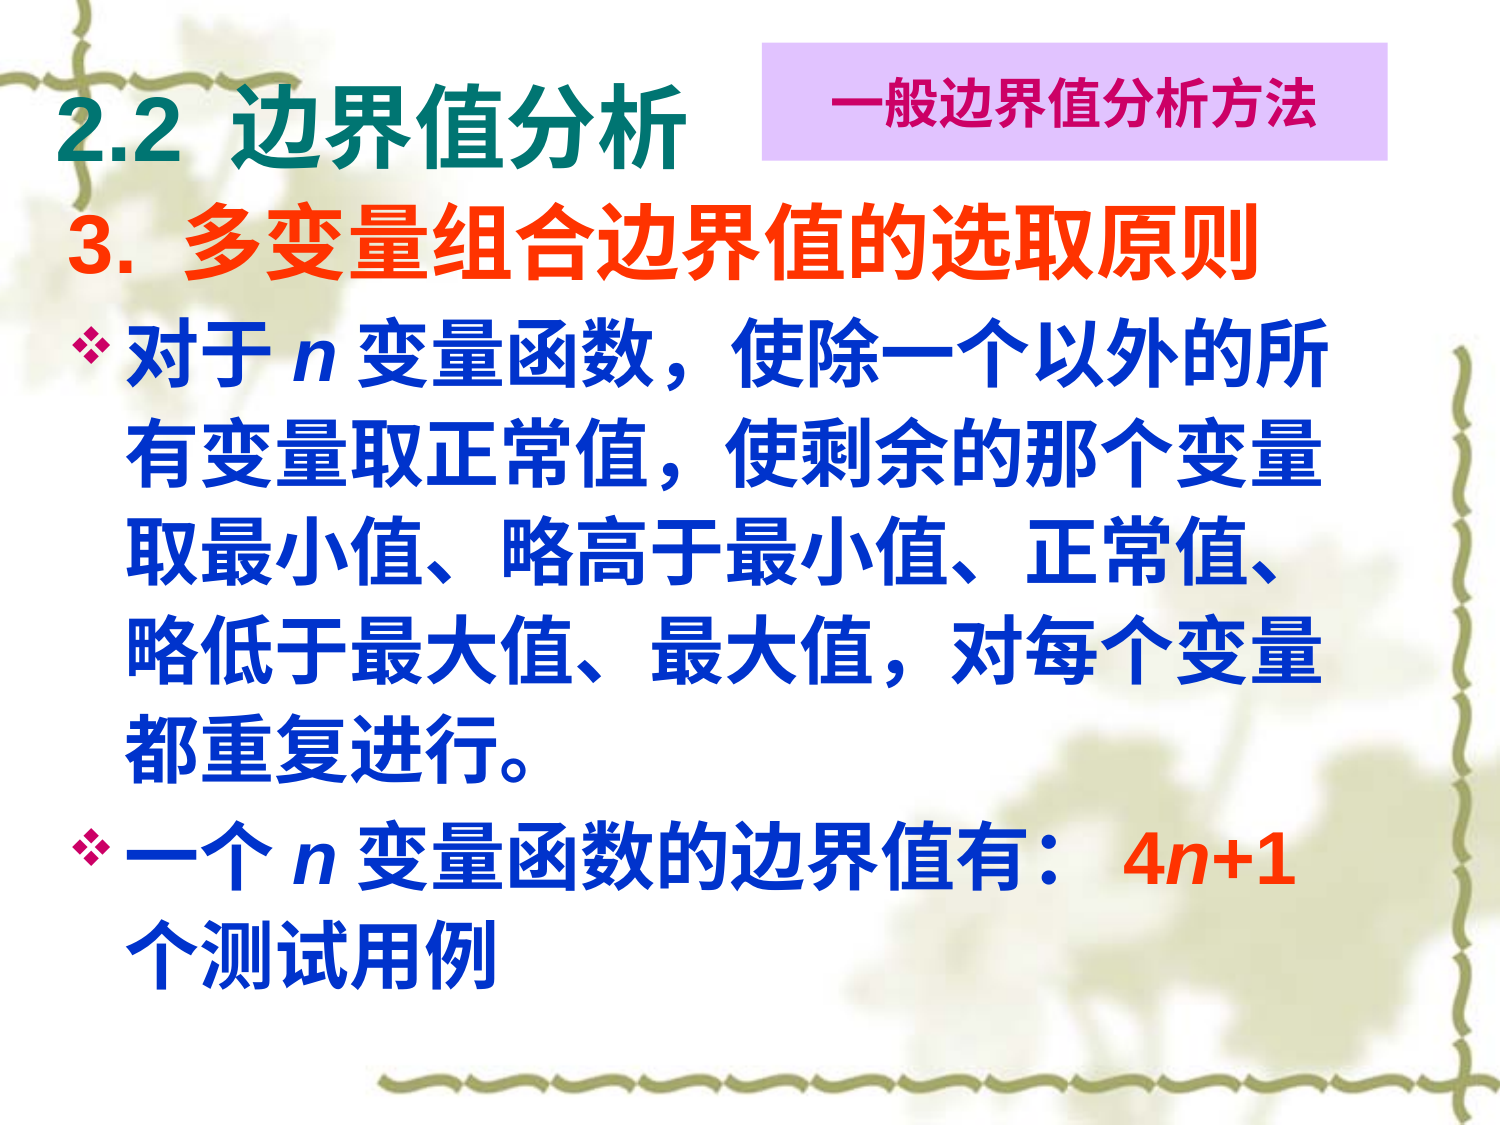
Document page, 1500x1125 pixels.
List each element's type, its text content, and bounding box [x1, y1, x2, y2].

list 3. 多变量组合边界值的选取原则 对于n变量函数，使除一个以外的所有变量取正常值，使剩余的那个变量取最小值、略高于最小值、正常值、略低于最大值、最大值，对每个变量都重复进行。 一个n变量函数的边界值有：4n+1个测试用例 [52, 219, 1404, 1042]
title 2.2 边界值分析 [40, 30, 1443, 219]
text_box 一般边界值分析方法 [760, 41, 1390, 163]
picture [0, 0, 1500, 1125]
